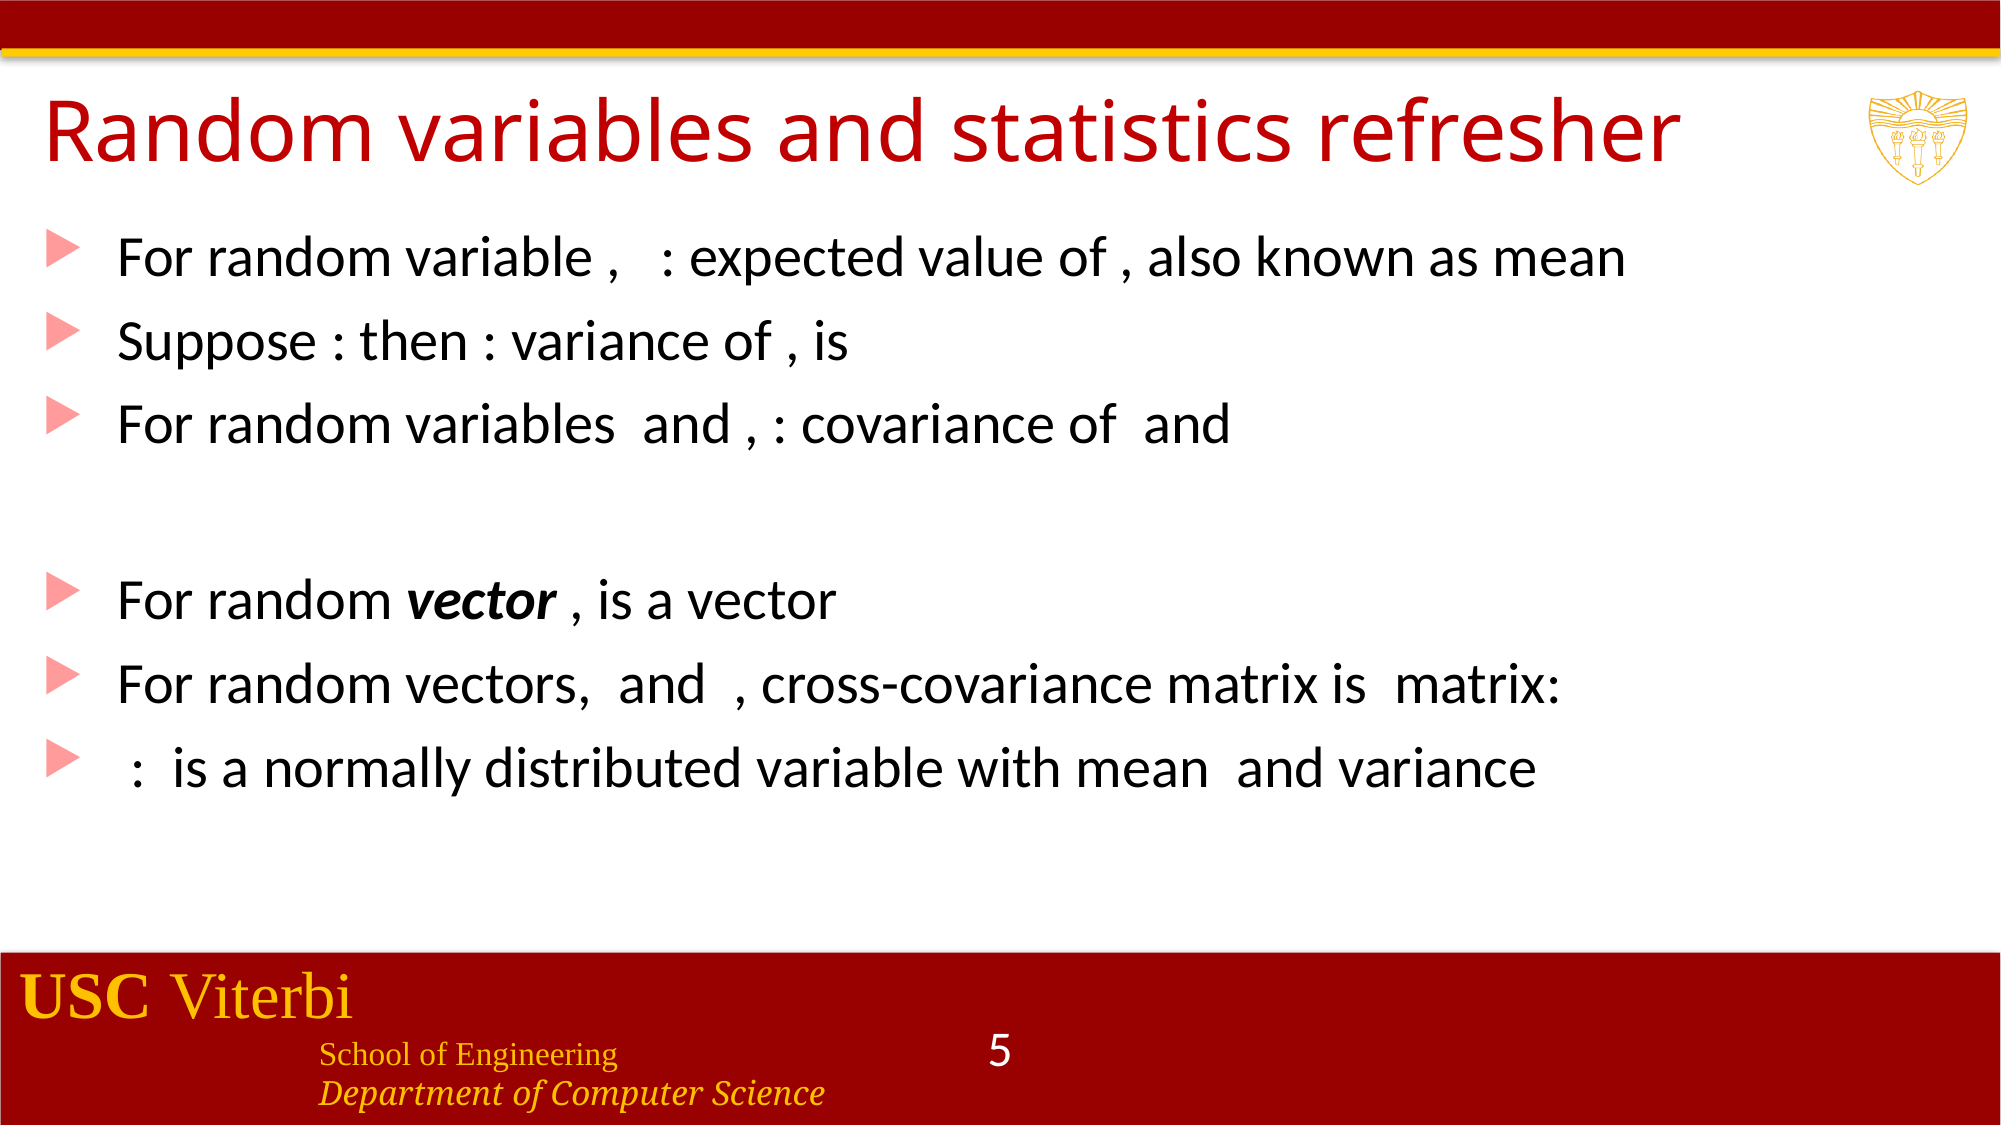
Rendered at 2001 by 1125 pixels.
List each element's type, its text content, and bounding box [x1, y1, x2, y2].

slide_number 5 [774, 1016, 1225, 1077]
title Random variables and statistics refresher [27, 70, 1819, 199]
picture [1836, 76, 2000, 199]
